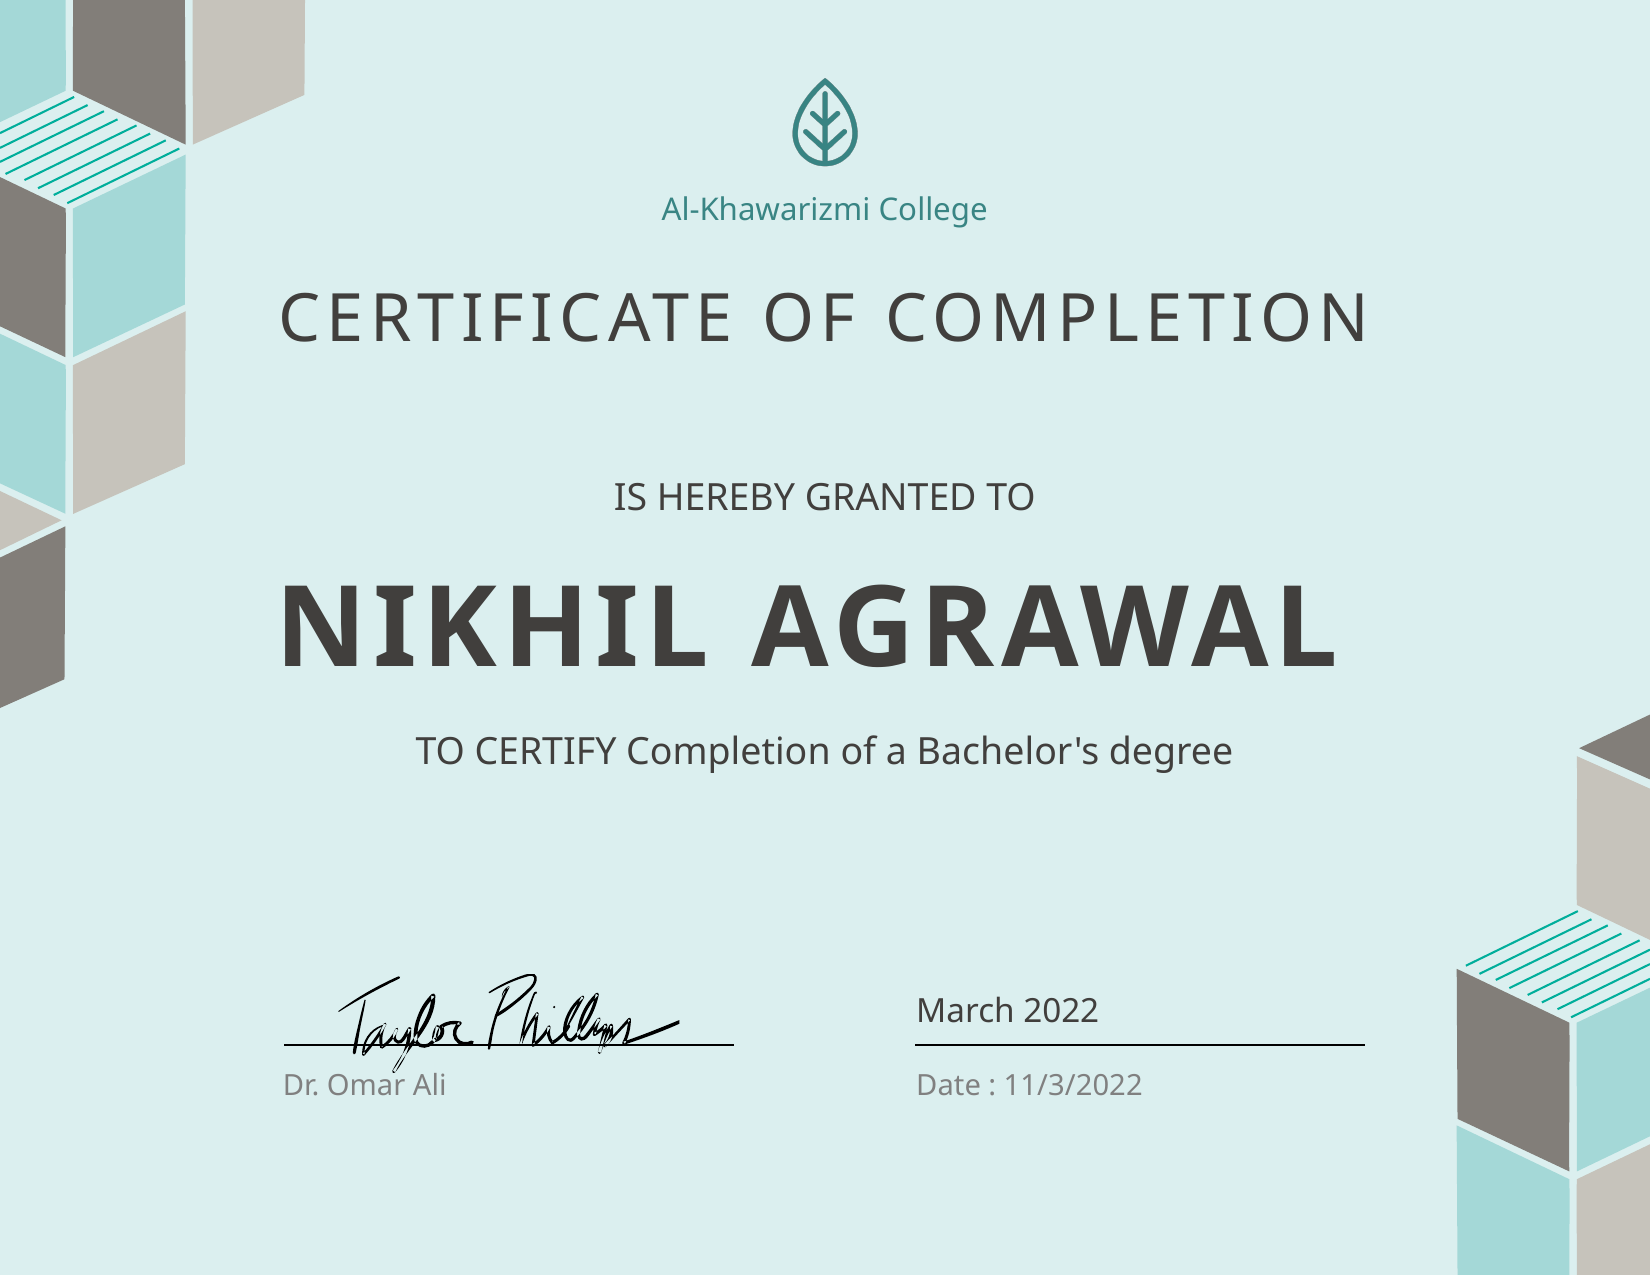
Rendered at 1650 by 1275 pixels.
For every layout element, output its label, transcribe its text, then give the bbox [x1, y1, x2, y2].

list Nikhil Agrawal [113, 538, 1537, 723]
list Date : 11/3/2022 [901, 1063, 1415, 1134]
list IS HEREBY GRANTED TO [210, 470, 1440, 538]
list March 2022 [901, 966, 1415, 1038]
title CERTIFICATE OF COMPLETION [177, 270, 1473, 369]
list Dr. Omar Ali [267, 1063, 781, 1134]
picture [337, 972, 680, 1080]
list TO CERTIFY Completion of a Bachelor's degree [113, 724, 1537, 811]
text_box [634, 70, 1016, 255]
